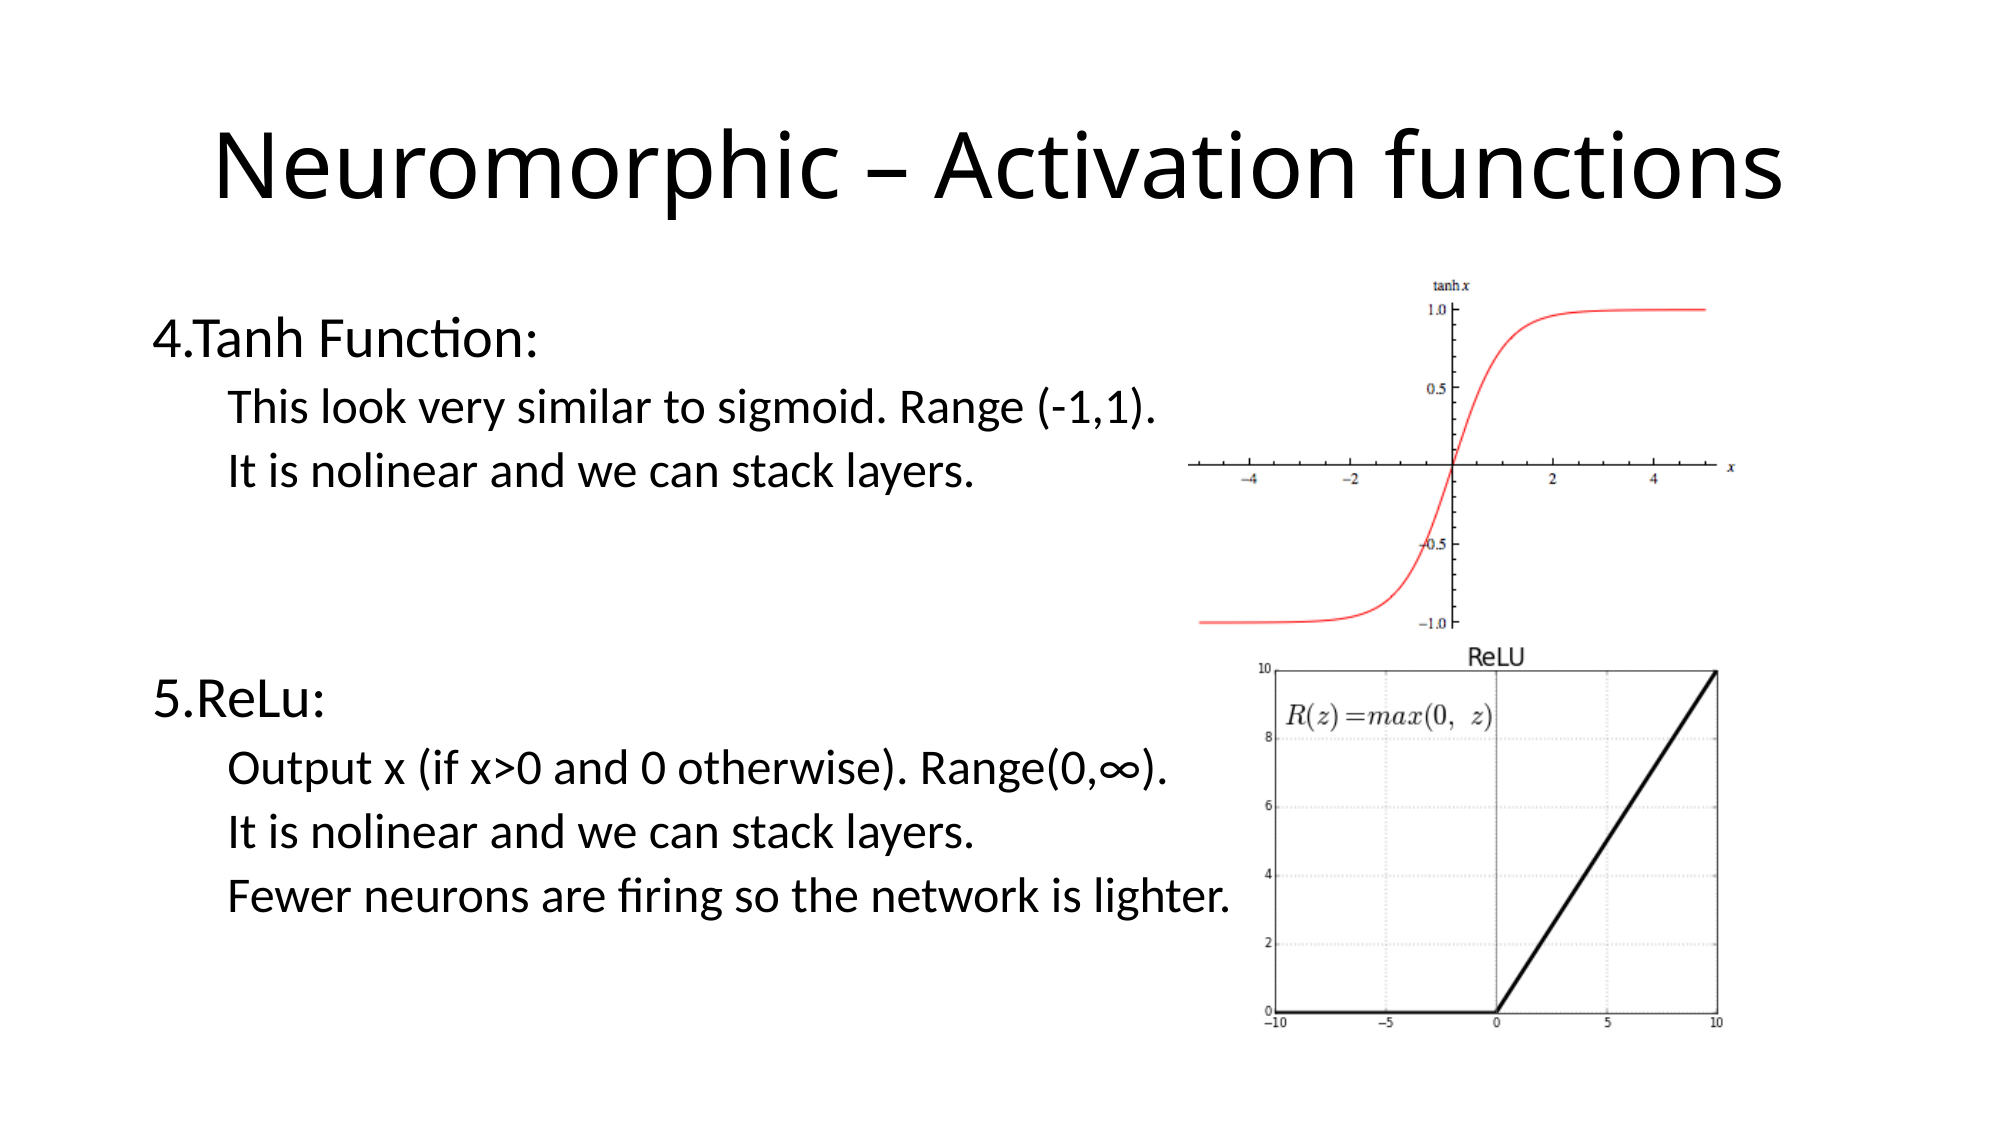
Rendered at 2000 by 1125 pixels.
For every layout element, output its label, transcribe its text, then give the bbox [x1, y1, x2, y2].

list 4.Tanh Function: This look very similar to sigmoid. Range (-1,1). It is nolinear and we can stack layers. 5.ReLu: Output x (if x>0 and 0 otherwise). Range(0,∞). It is nolinear and we can stack layers. Fewer neurons are firing so the network is lighter. [137, 299, 1862, 1014]
title Neuromorphic – Activation functions [137, 59, 1862, 278]
picture [1228, 639, 1737, 1036]
picture [1188, 277, 1737, 632]
